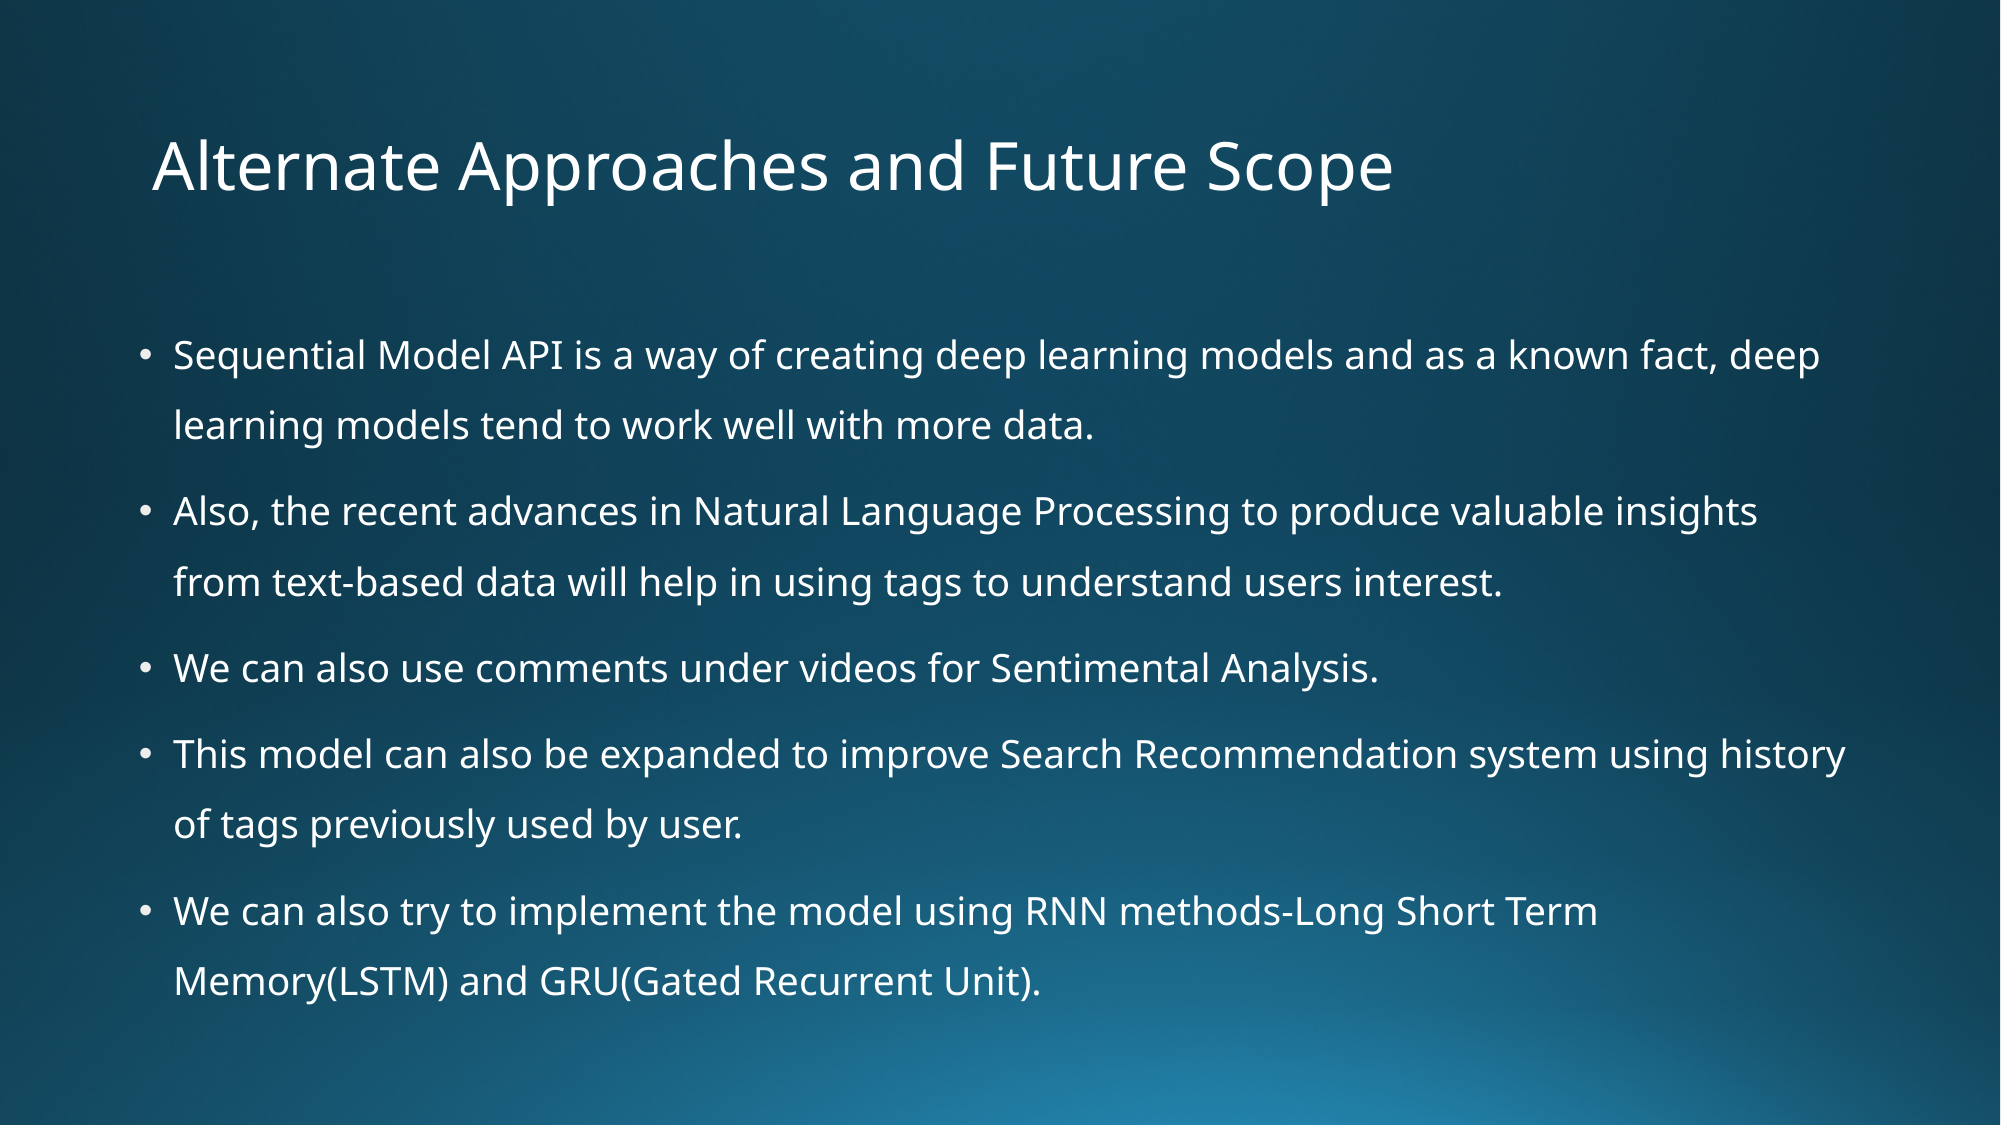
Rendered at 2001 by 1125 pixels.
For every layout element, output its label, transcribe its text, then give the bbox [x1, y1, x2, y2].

list Sequential Model API is a way of creating deep learning models and as a known fact, deep learning models tend to work well with more data. Also, the recent advances in Natural Language Processing to produce valuable insights from text-based data will help in using tags to understand users interest. We can also use comments under videos for Sentimental Analysis. This model can also be expanded to improve Search Recommendation system using history of tags previously used by user. We can also try to implement the model using RNN methods-Long Short Term Memory(LSTM) and GRU(Gated Recurrent Unit). [123, 299, 1863, 1014]
title Alternate Approaches and Future Scope [137, 59, 1863, 278]
picture [0, 0, 2001, 1125]
